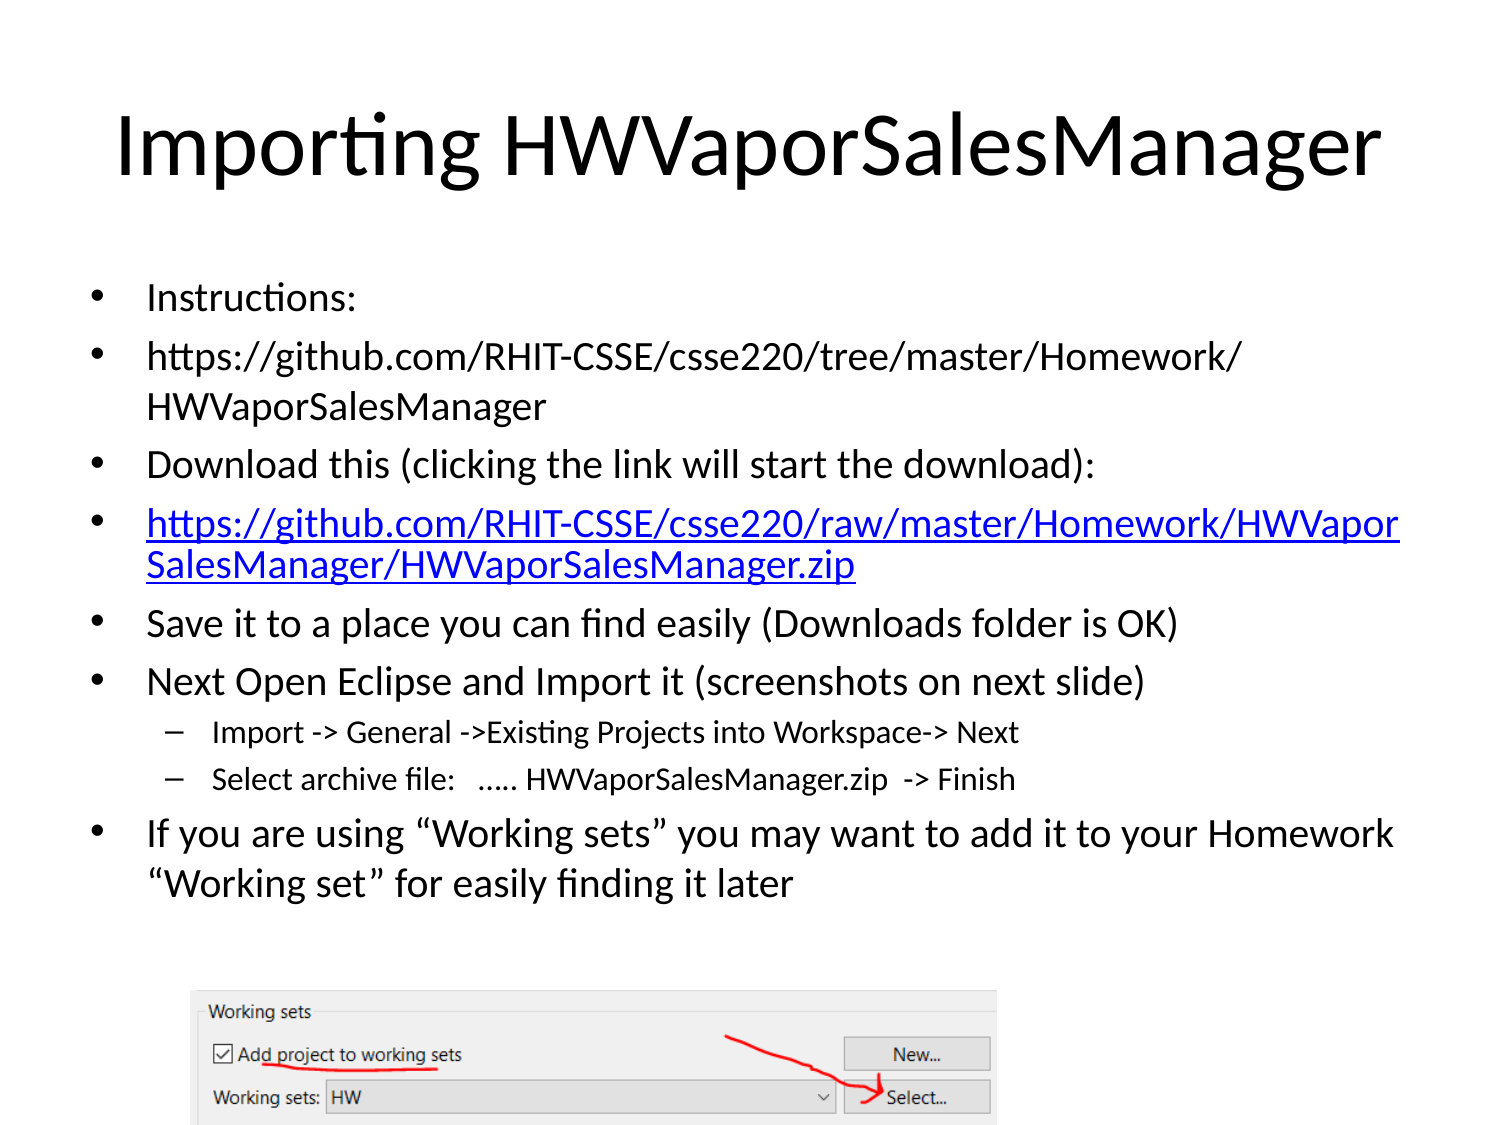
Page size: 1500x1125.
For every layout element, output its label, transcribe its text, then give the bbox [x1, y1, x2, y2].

list Instructions: https://github.com/RHIT-CSSE/csse220/tree/master/Homework/HWVaporSalesManager Download this (clicking the link will start the download): https://github.com/RHIT-CSSE/csse220/raw/master/Homework/HWVaporSalesManager/HWVaporSalesManager.zip Save it to a place you can find easily (Downloads folder is OK) Next Open Eclipse and Import it (screenshots on next slide) Import -> General ->Existing Projects into Workspace-> Next Select archive file: ….. HWVaporSalesManager.zip -> Finish If you are using “Working sets” you may want to add it to your Homework “Working set” for easily finding it later [75, 262, 1425, 1005]
picture [190, 990, 997, 1125]
title Importing HWVaporSalesManager [75, 45, 1425, 233]
